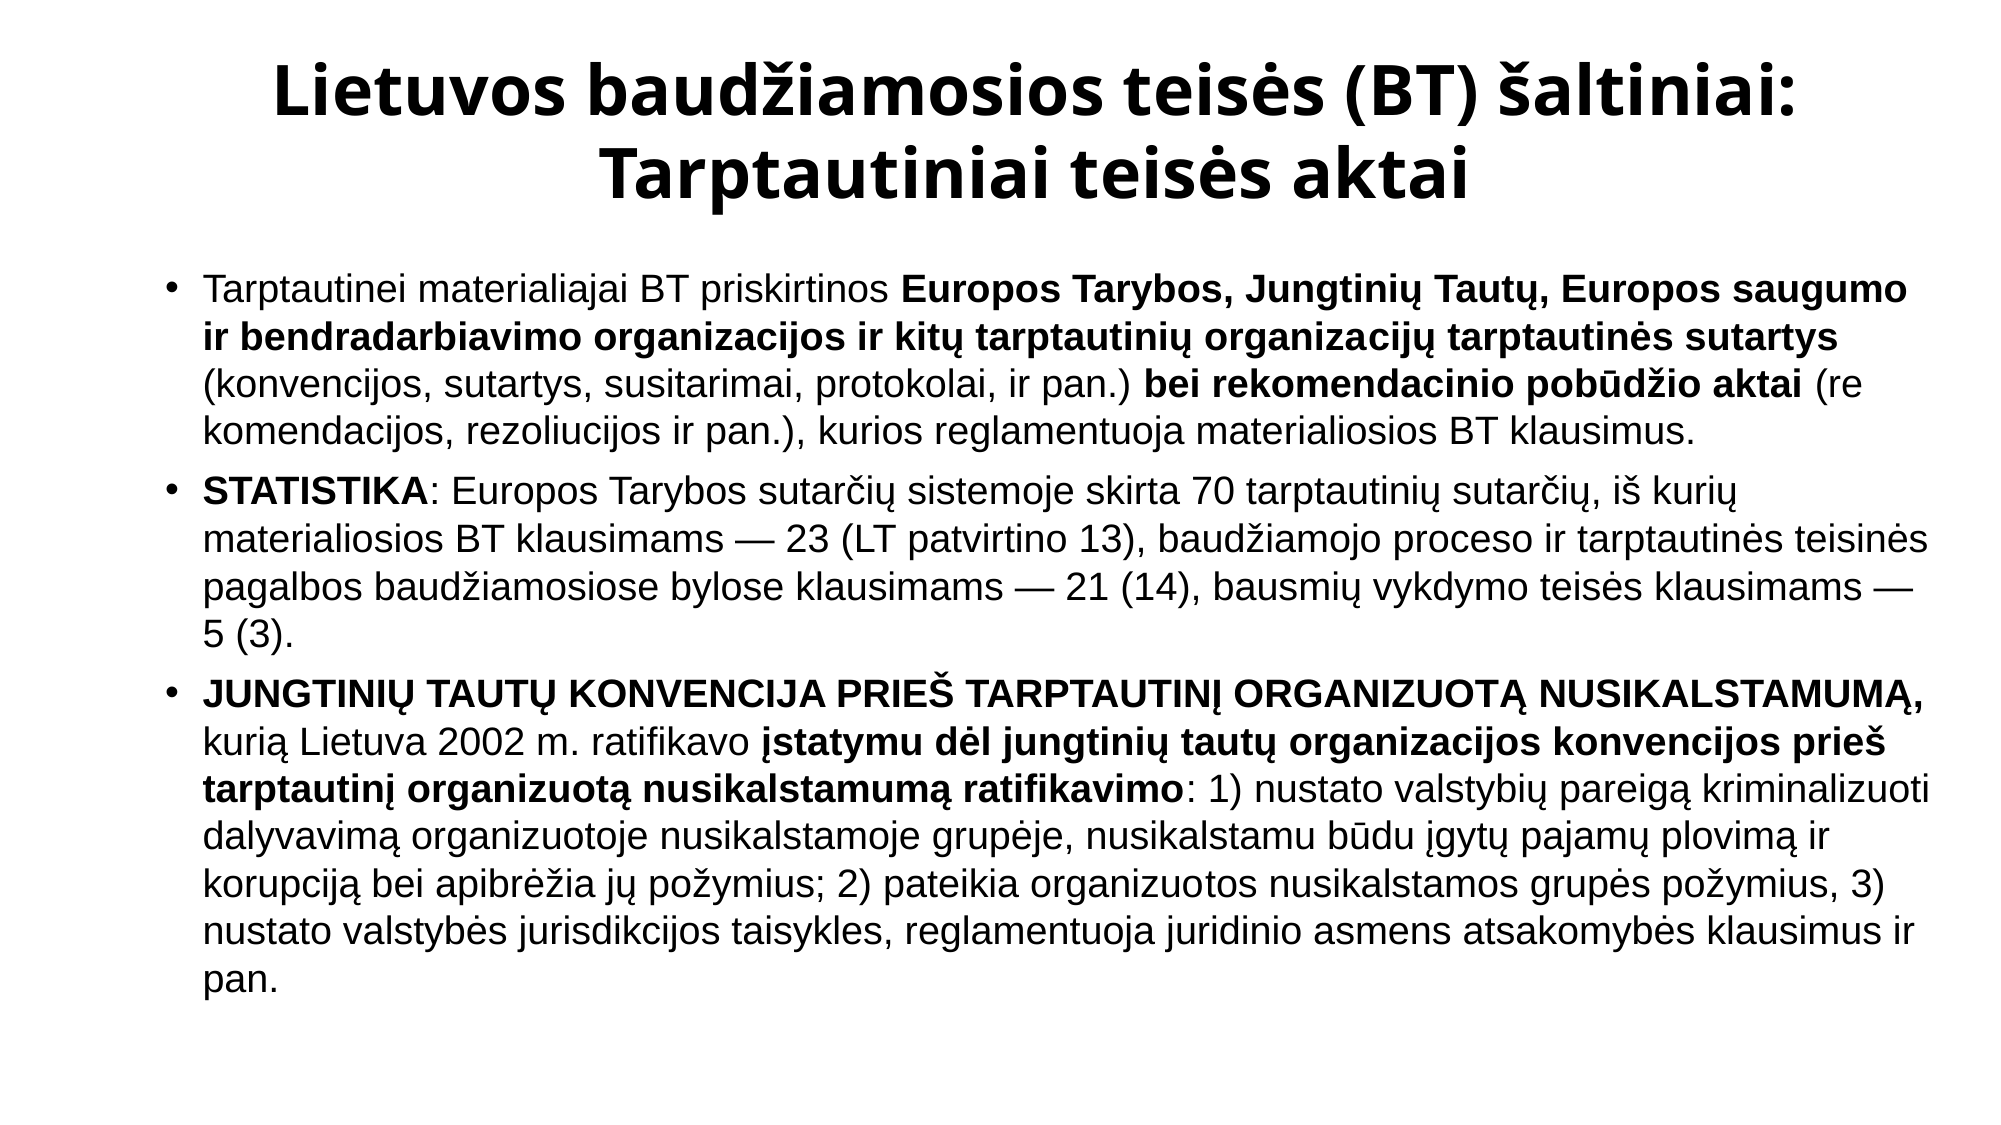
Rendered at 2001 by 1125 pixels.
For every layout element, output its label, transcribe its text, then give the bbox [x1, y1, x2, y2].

list Tarptautinei materialiajai BT priskirtinos Eu­ropos Tarybos, Jungtinių Tautų, Europos saugumo ir ben­dradarbiavimo organizacijos ir kitų tarptautinių organiza­cijų tarptautinės sutartys (konvencijos, sutartys, susitarimai, protokolai, ir pan.) bei rekomendacinio pobūdžio aktai (re­komendacijos, rezoliucijos ir pan.), kurios reglamentuoja mate­rialiosios BT klausimus. STATISTIKA: Europos Tarybos sutarčių siste­moje skirta 70 tarptautinių sutarčių, iš kurių materialiosios BT klausimams — 23 (LT patvirtino 13), baudžiamojo proceso ir tarptautinės teisinės pagalbos baudžiamosiose bylose klausimams — 21 (14), bausmių vykdymo teisės klausimams — 5 (3). JUNGTINIŲ TAUTŲ KONVENCIJA PRIEŠ TARPTAUTINĮ ORGANIZUOTĄ NUSIKALSTAMUMĄ, kurią Lietuva 2002 m. rati­fikavo įstatymu dėl jungtinių tautų organizacijos konvencijos prieš tarptautinį organizuotą nusikalstamumą ratifikavimo: 1) nustato valstybių pareigą kriminalizuoti dalyvavimą organizuoto­je nusikalstamoje grupėje, nusikalstamu būdu įgytų pajamų plovimą ir korupciją bei apibrėžia jų požymius; 2) pateikia organizuo­tos nusikalstamos grupės požymius, 3) nustato valstybės jurisdikcijos taisykles, reglamentuoja juridinio asmens atsakomybės klausimus ir pan. [150, 255, 1959, 1108]
title Lietuvos baudžiamosios teisės (BT) šaltiniai: Tarptautiniai teisės aktai [137, 3, 1863, 256]
